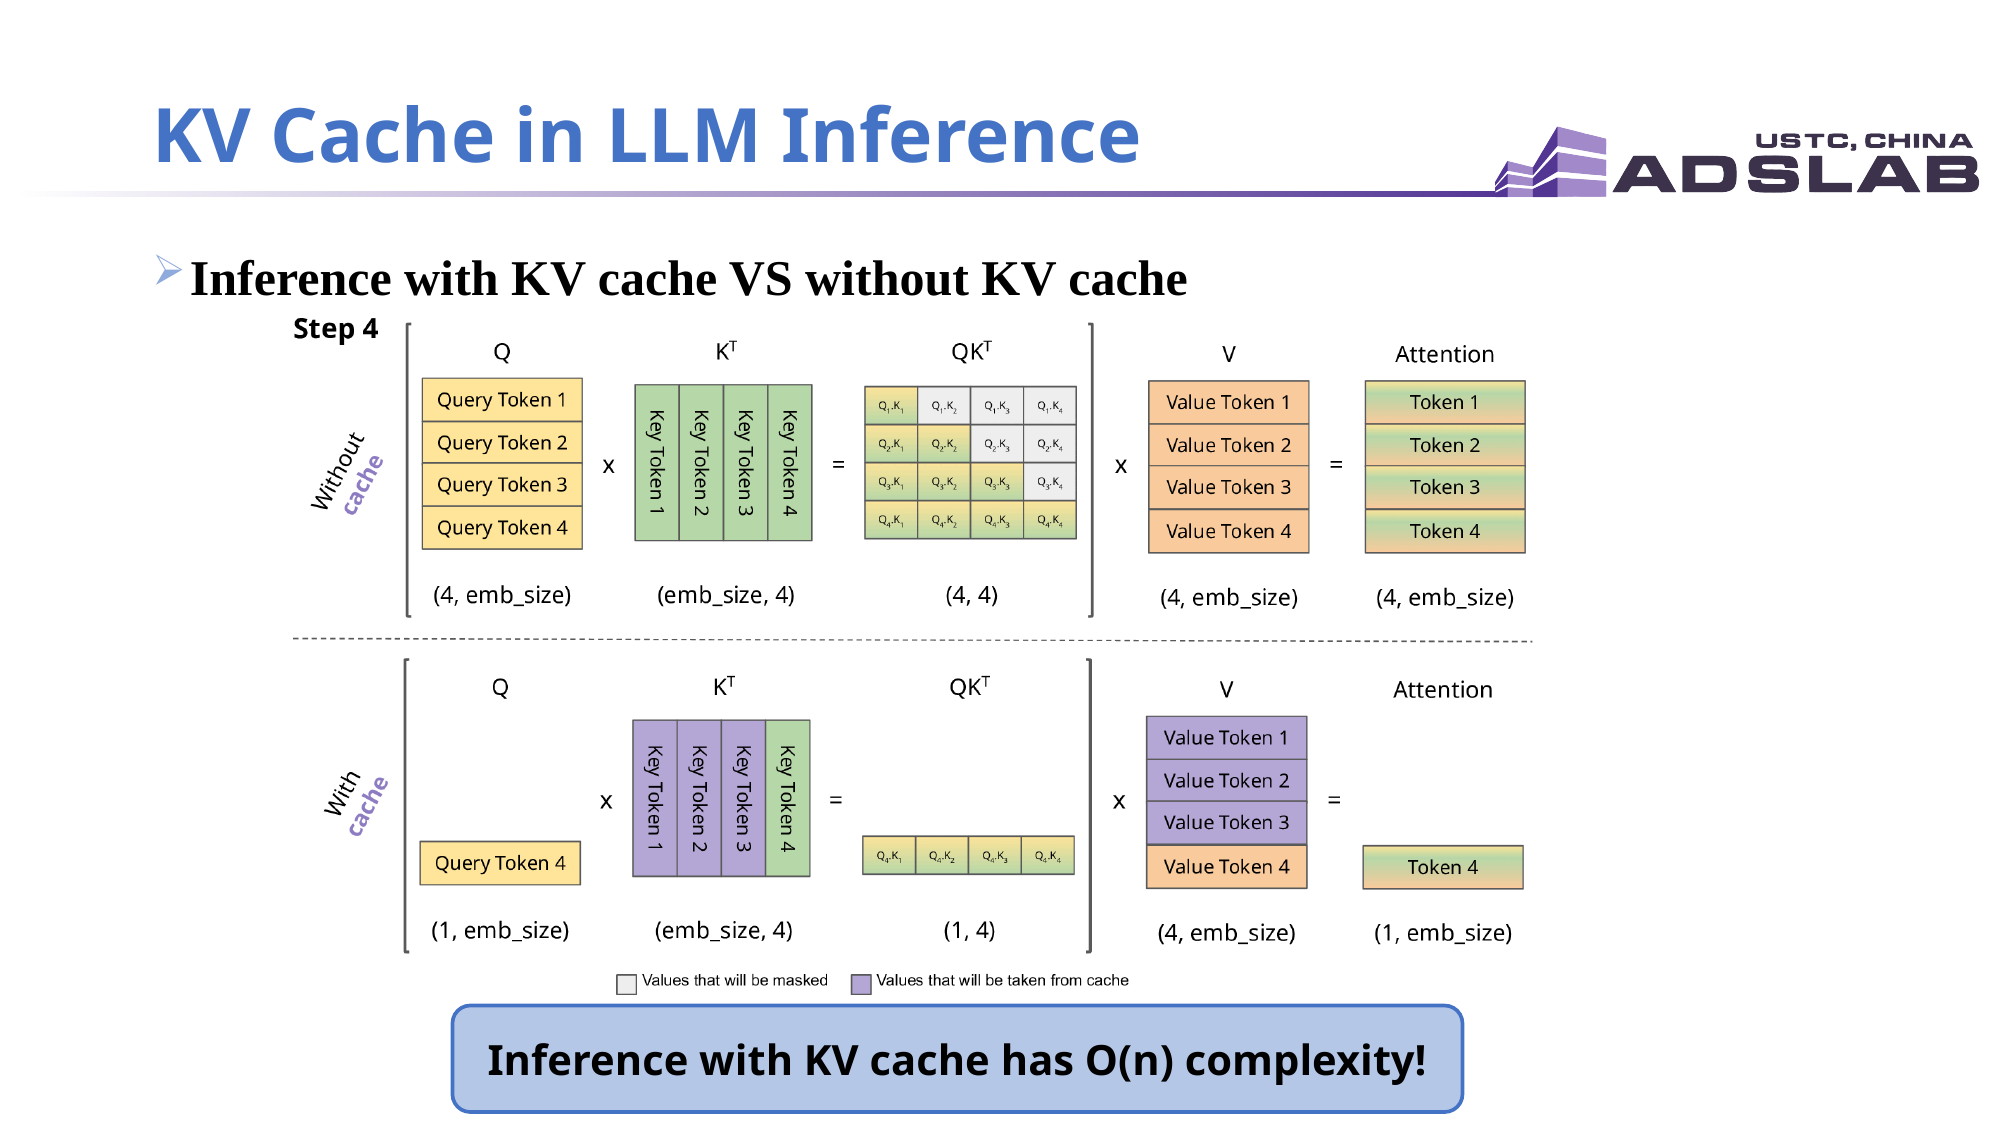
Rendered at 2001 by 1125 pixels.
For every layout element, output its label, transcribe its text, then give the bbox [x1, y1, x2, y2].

text_box Inference with KV cache has O(n) complexity! [451, 1004, 1464, 1114]
title KV Cache in LLM Inference [137, 59, 1863, 187]
picture [1488, 124, 1985, 198]
text_box Inference with KV cache VS without KV cache [137, 226, 1863, 1014]
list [291, 310, 1536, 1003]
